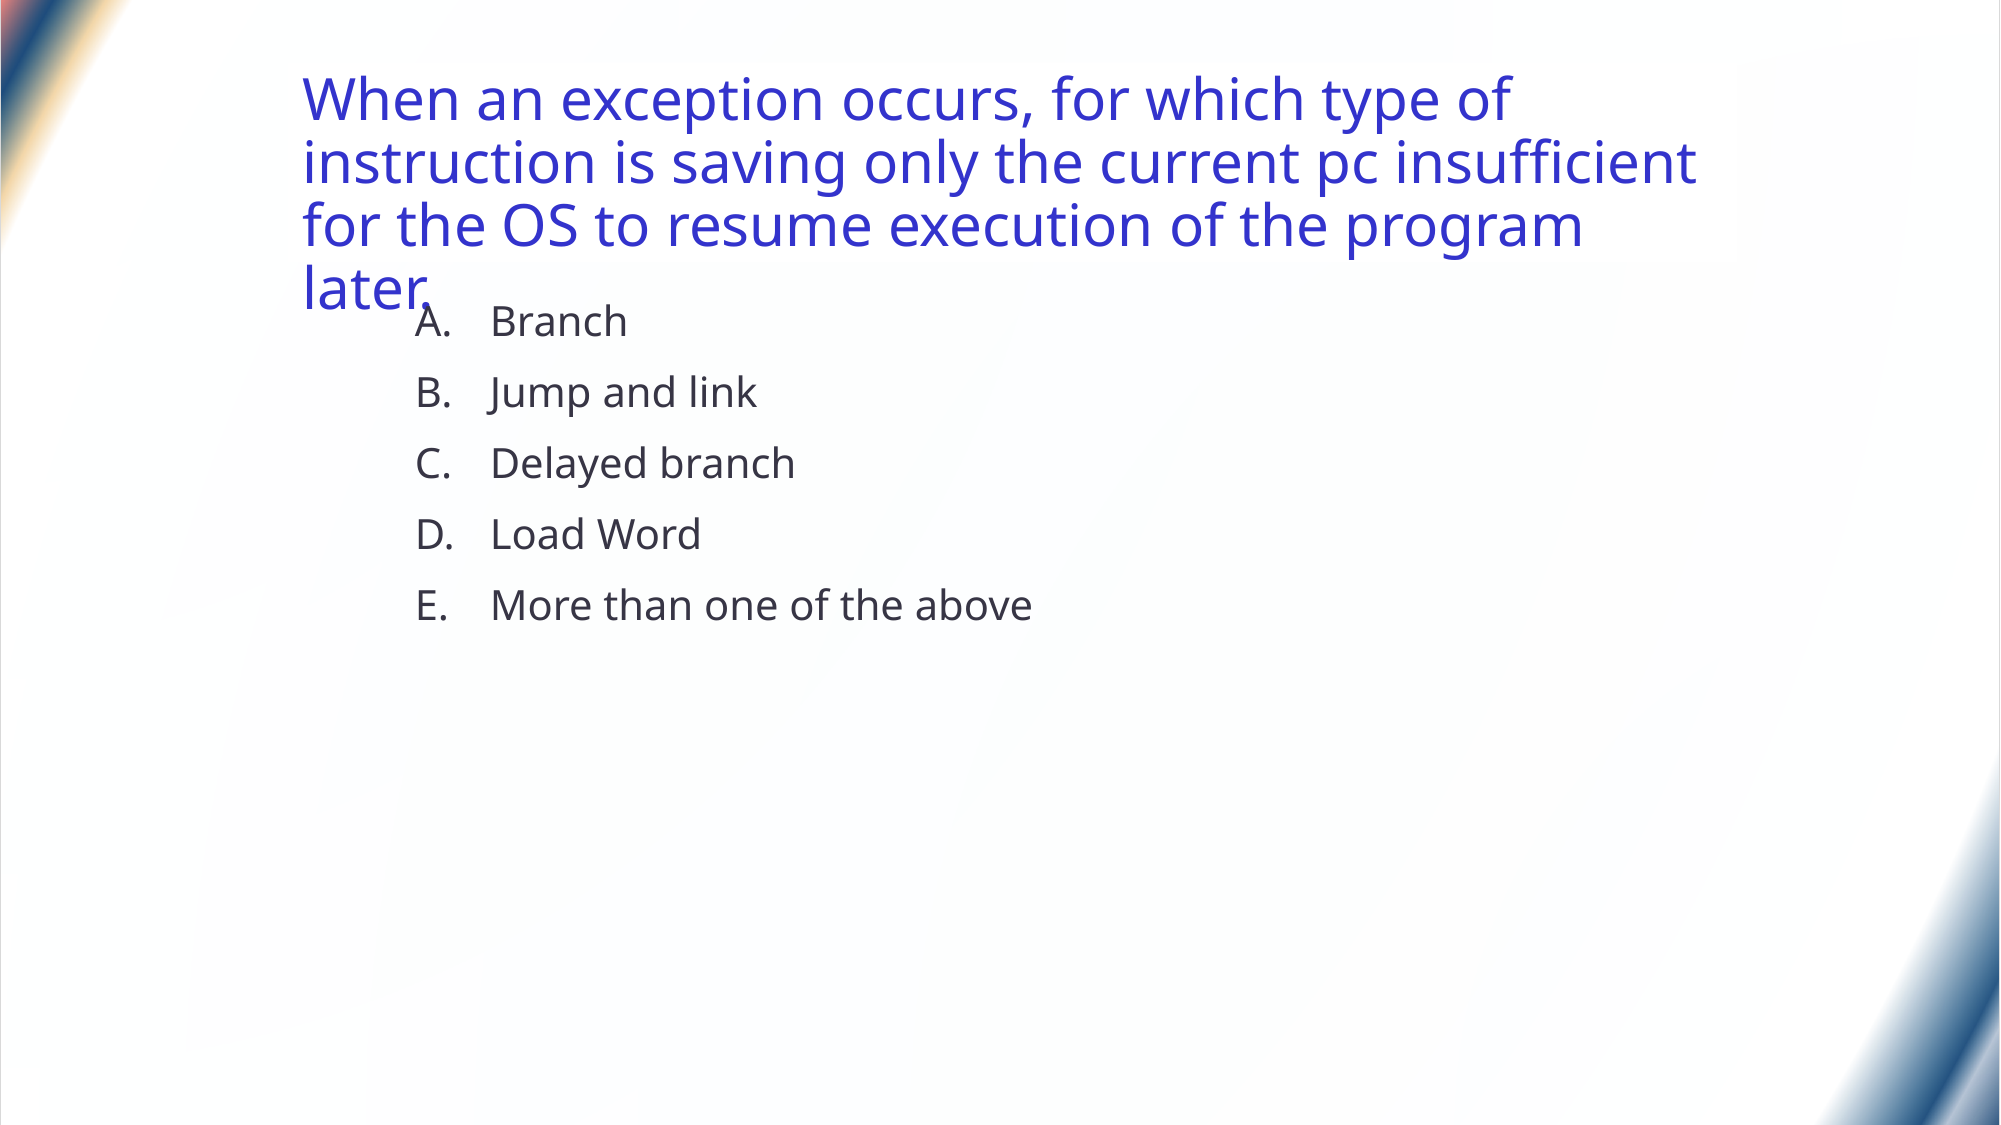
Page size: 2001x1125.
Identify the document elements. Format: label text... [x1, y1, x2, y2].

text_box Branch Jump and link Delayed branch Load Word More than one of the above [399, 287, 1563, 636]
list When an exception occurs, for which type of instruction is saving only the current pc insufficient for the OS to resume execution of the program later. [287, 62, 1738, 263]
picture [0, 0, 2000, 1125]
